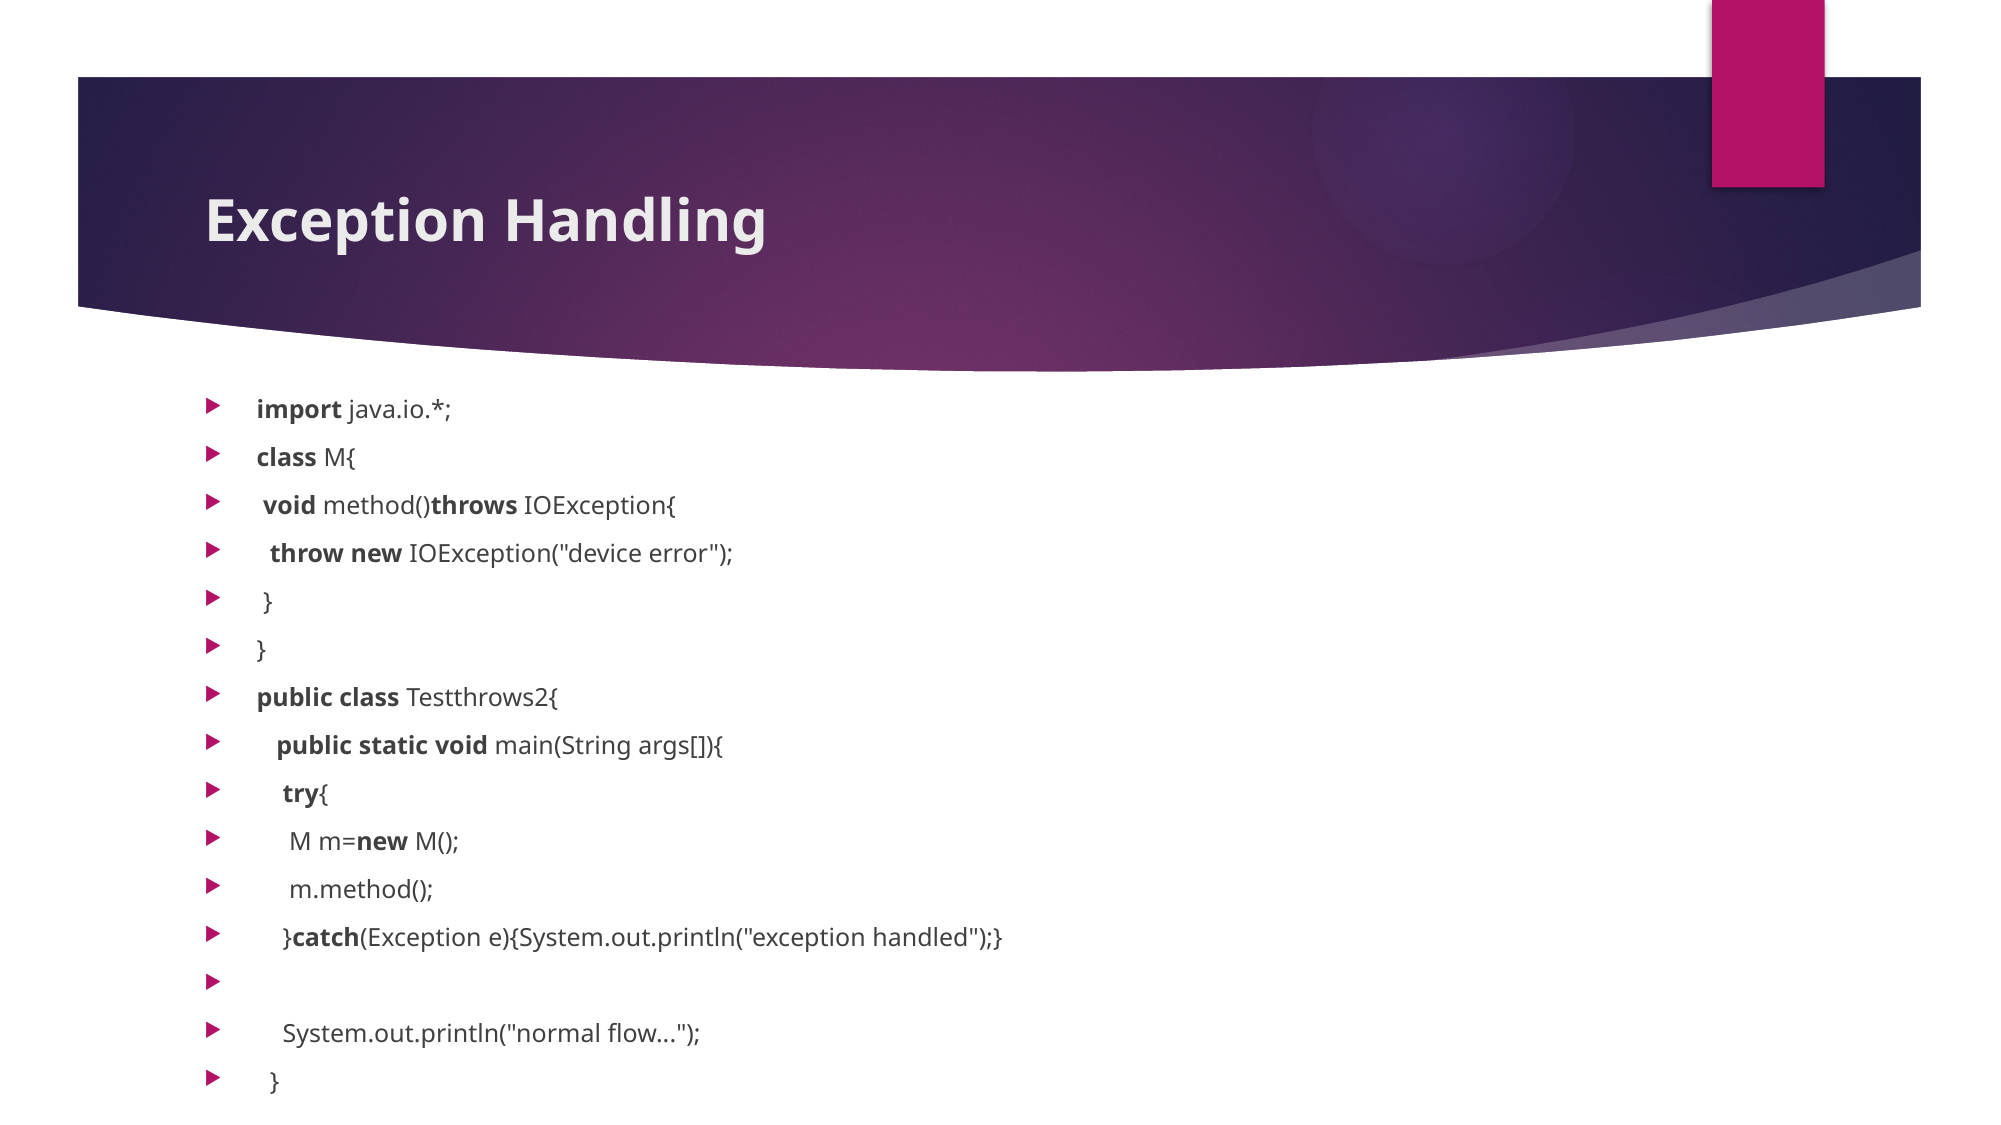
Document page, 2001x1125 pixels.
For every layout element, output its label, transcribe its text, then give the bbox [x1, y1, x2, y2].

list import java.io.*; class M{ void method()throws IOException{ throw new IOException("device error"); } } public class Testthrows2{ public static void main(String args[]){ try{ M m=new M(); m.method(); }catch(Exception e){System.out.println("exception handled");} System.out.println("normal flow..."); } } Output:exception handled normal flow... [189, 385, 1742, 1125]
title Exception Handling [189, 159, 1805, 276]
